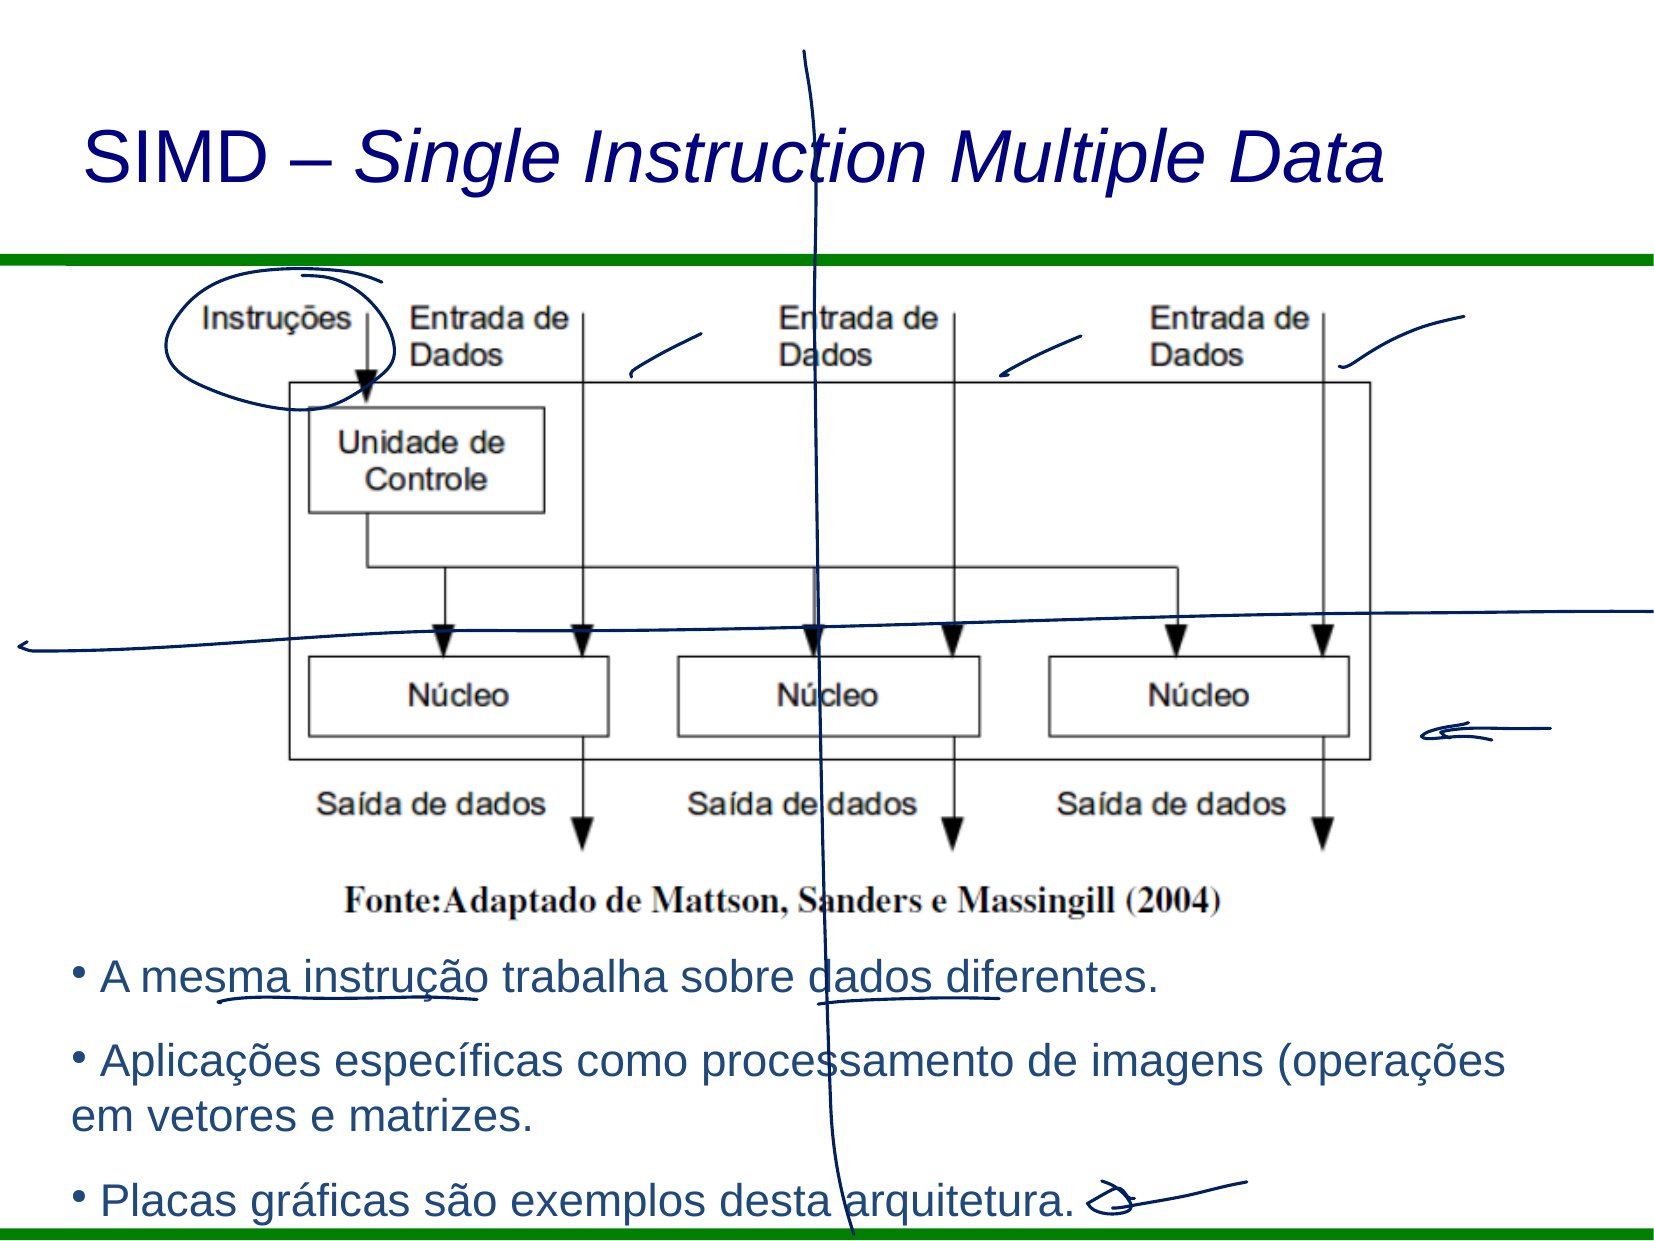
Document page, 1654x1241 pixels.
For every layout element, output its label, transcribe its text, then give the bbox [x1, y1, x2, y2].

text_box SIMD – Single Instruction Multiple Data [82, 107, 814, 199]
text_box SIMD – Single Instruction Multiple Data [814, 107, 1571, 199]
picture [816, 272, 1394, 625]
picture [195, 272, 240, 293]
picture [195, 272, 817, 643]
picture [195, 629, 823, 940]
picture [821, 615, 1394, 940]
text_box A mesma instrução trabalha sobre dados diferentes. Aplicações específicas como processamento de imagens (operações em vetores e matrizes. Placas gráficas são exemplos desta arquitetura. [70, 946, 1559, 1241]
